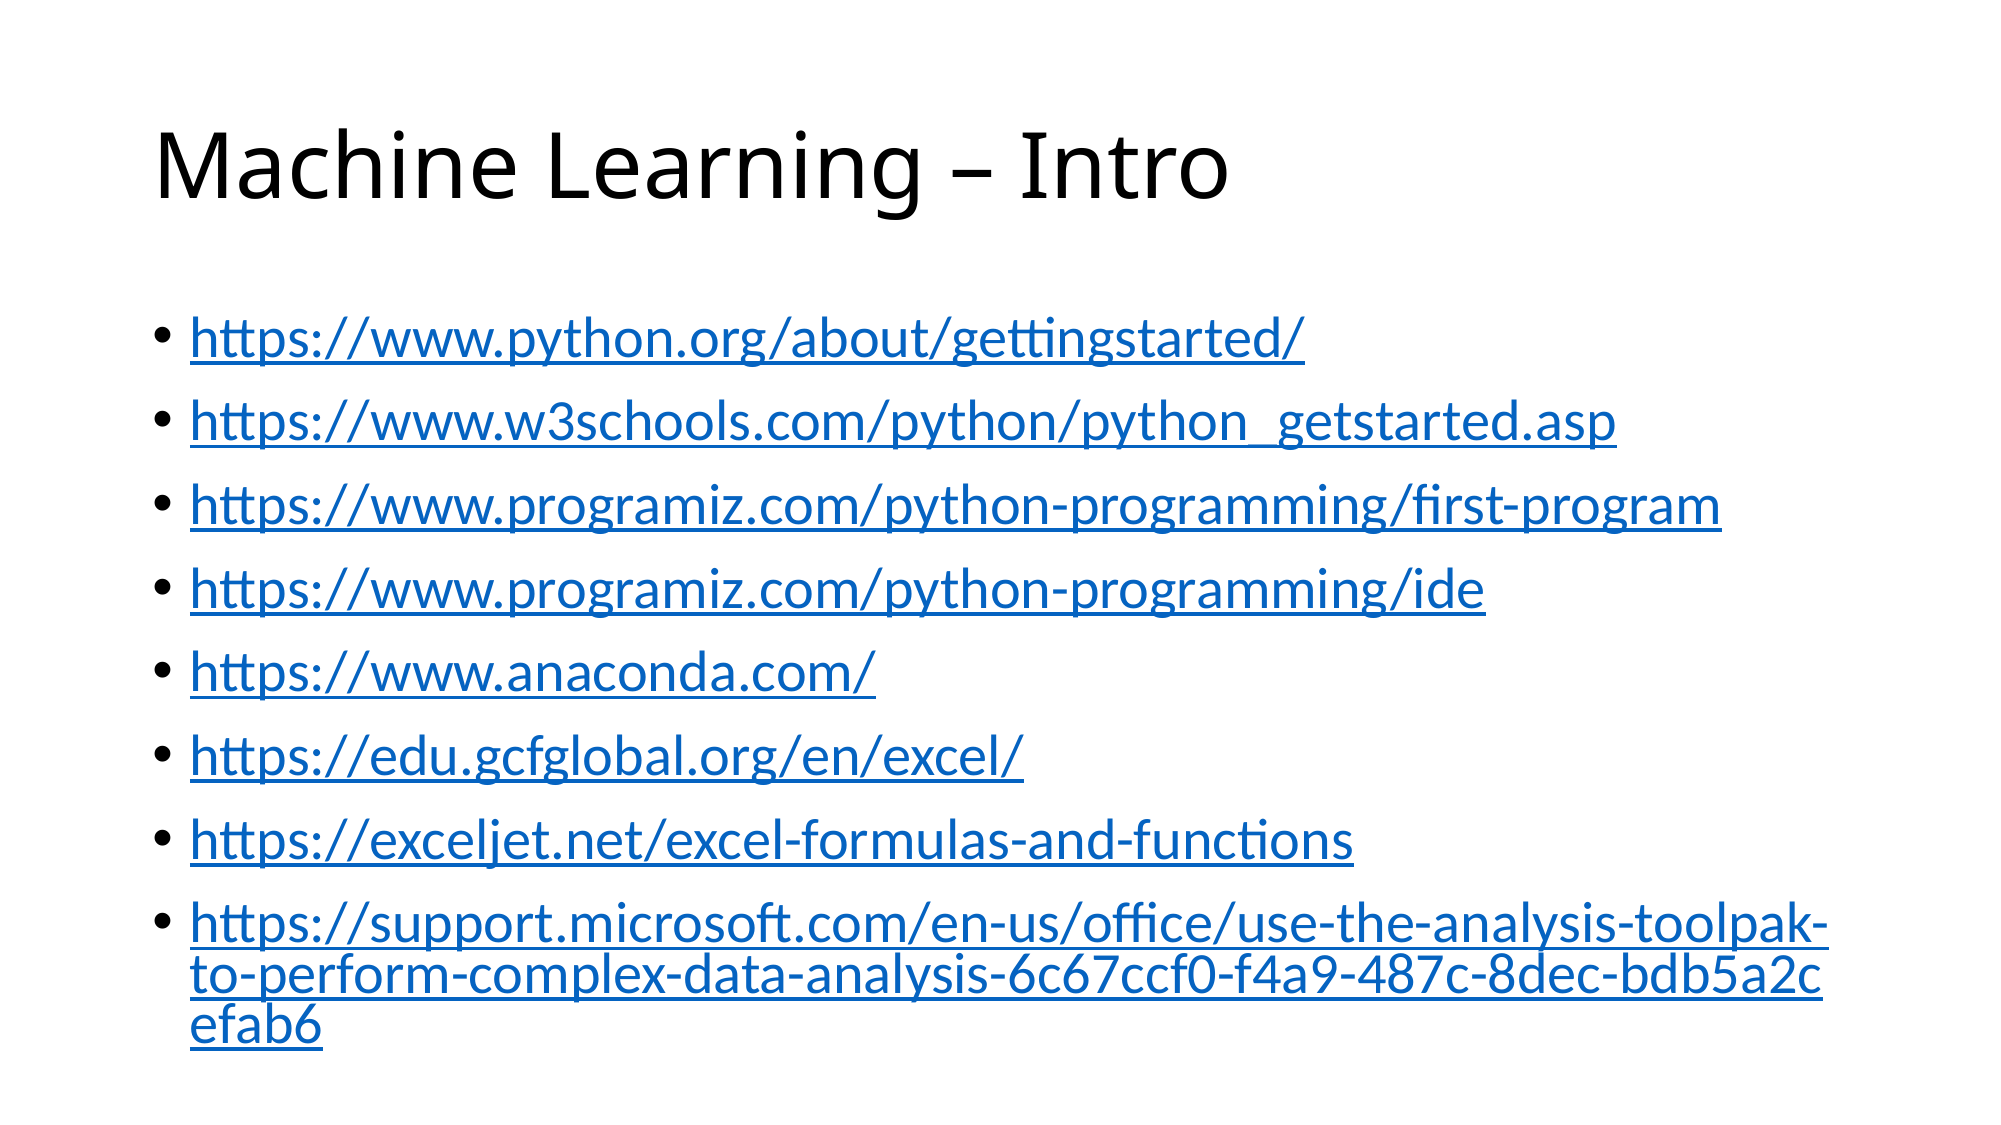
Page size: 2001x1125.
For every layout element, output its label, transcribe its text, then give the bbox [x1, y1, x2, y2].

list https://www.python.org/about/gettingstarted/ https://www.w3schools.com/python/python_getstarted.asp https://www.programiz.com/python-programming/first-program https://www.programiz.com/python-programming/ide https://www.anaconda.com/ https://edu.gcfglobal.org/en/excel/ https://exceljet.net/excel-formulas-and-functions https://support.microsoft.com/en-us/office/use-the-analysis-toolpak-to-perform-complex-data-analysis-6c67ccf0-f4a9-487c-8dec-bdb5a2cefab6 [137, 299, 1863, 1125]
title Machine Learning – Intro [137, 59, 1863, 278]
